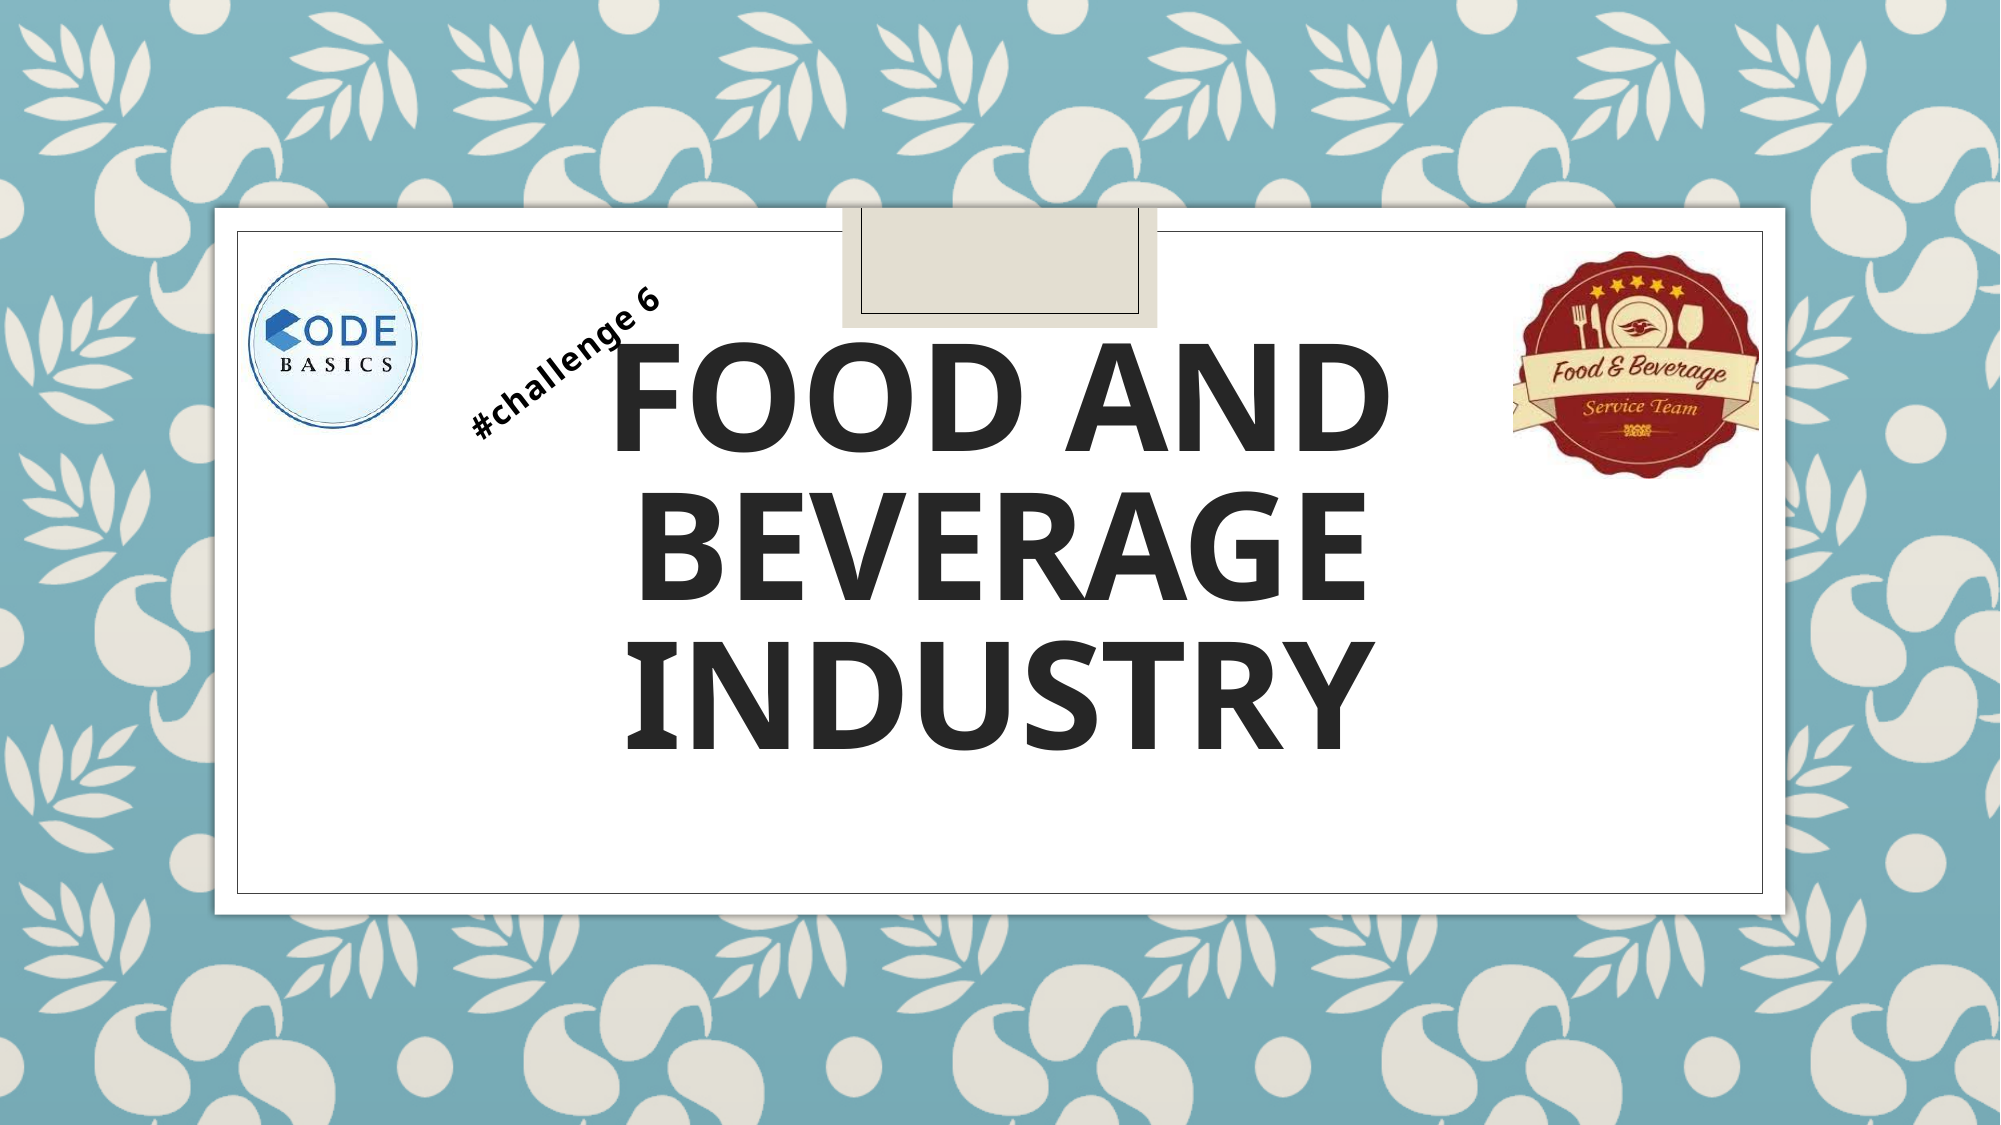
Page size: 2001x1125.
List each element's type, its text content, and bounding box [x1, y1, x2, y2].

picture [241, 251, 424, 435]
subtitle #challenge 6 [377, 210, 755, 521]
title Food and Beverage Industry [256, 343, 1744, 769]
picture [1513, 251, 1759, 479]
